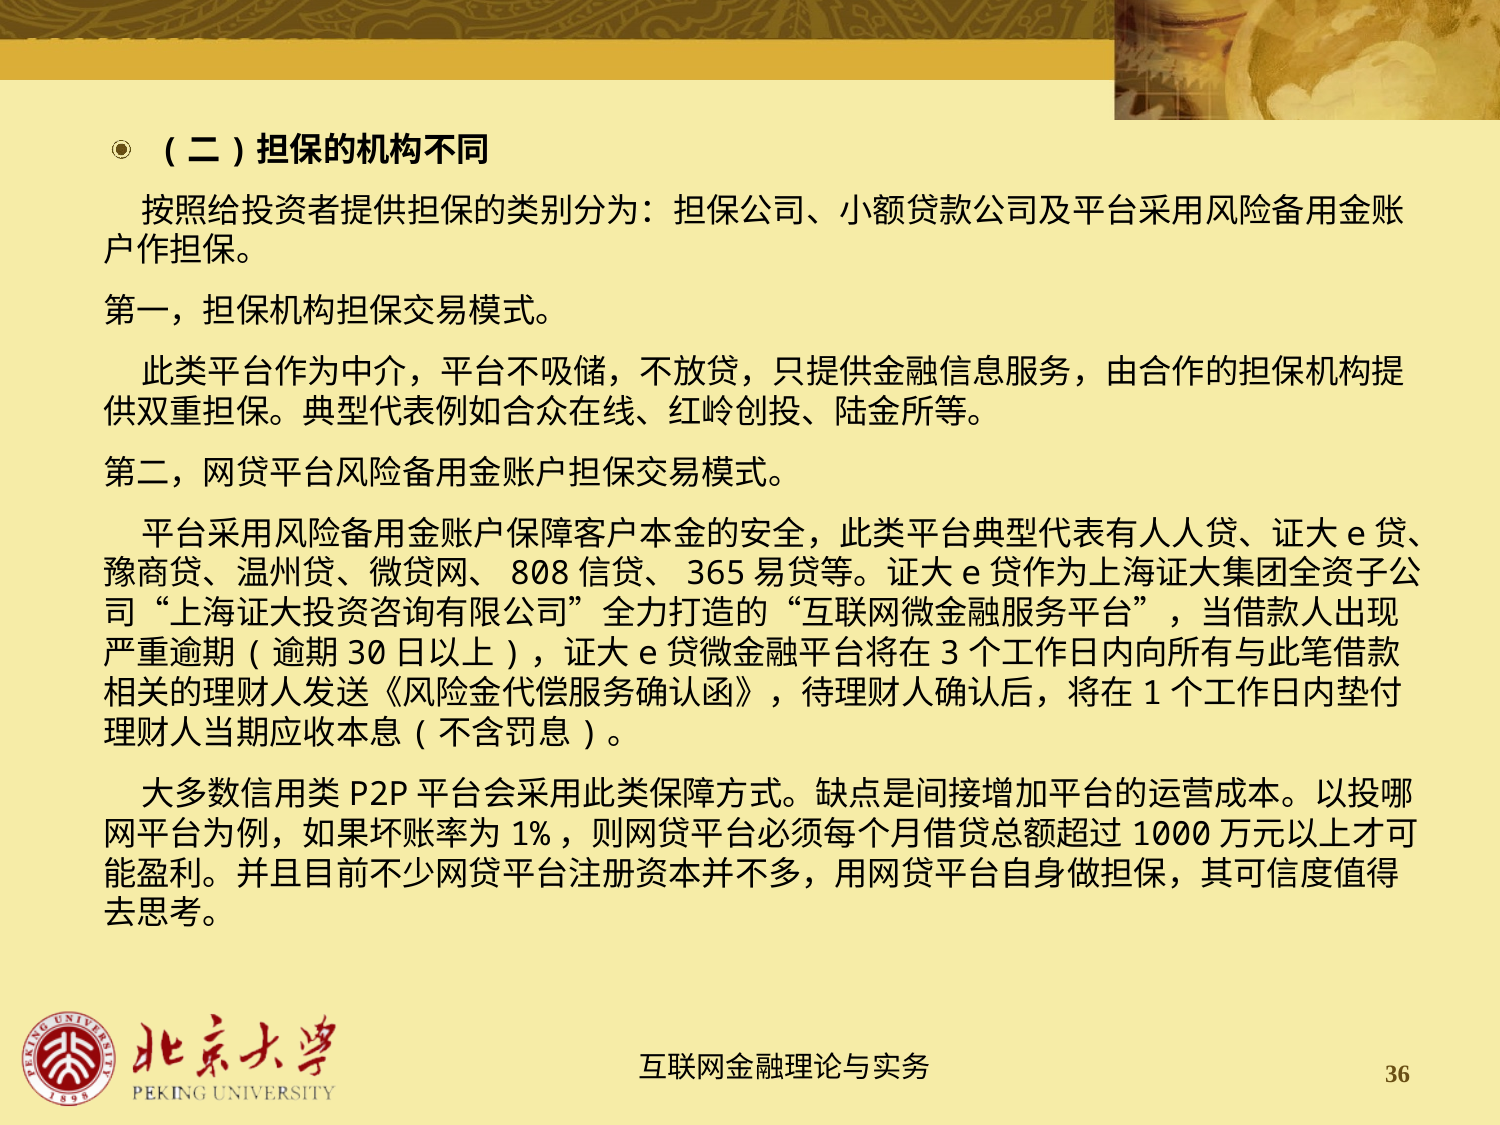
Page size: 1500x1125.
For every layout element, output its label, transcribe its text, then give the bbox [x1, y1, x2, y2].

picture [103, 130, 139, 166]
picture [19, 984, 339, 1109]
slide_number 36 [1074, 1042, 1425, 1103]
picture [0, 0, 1500, 120]
text_box (二)担保的机构不同 按照给投资者提供担保的类别分为：担保公司、小额贷款公司及平台采用风险备用金账户作担保。 第一，担保机构担保交易模式。 此类平台作为中介，平台不吸储，不放贷，只提供金融信息服务，由合作的担保机构提供双重担保。典型代表例如合众在线、红岭创投、陆金所等。 第二，网贷平台风险备用金账户担保交易模式。 平台采用风险备用金账户保障客户本金的安全，此类平台典型代表有人人贷、证大e贷、豫商贷、温州贷、微贷网、808信贷、365易贷等。证大e贷作为上海证大集团全资子公司“上海证大投资咨询有限公司”全力打造的“互联网微金融服务平台”，当借款人出现严重逾期(逾期30日以上)，证大e贷微金融平台将在3个工作日内向所有与此笔借款相关的理财人发送《风险金代偿服务确认函》，待理财人确认后，将在1个工作日内垫付理财人当期应收本息(不含罚息)。 大多数信用类P2P平台会采用此类保障方式。缺点是间接增加平台的运营成本。以投哪网平台为例，如果坏账率为1%，则网贷平台必须每个月借贷总额超过1000万元以上才可能盈利。并且目前不少网贷平台注册资本并不多，用网贷平台自身做担保，其可信度值得去思考。 [88, 120, 1447, 939]
